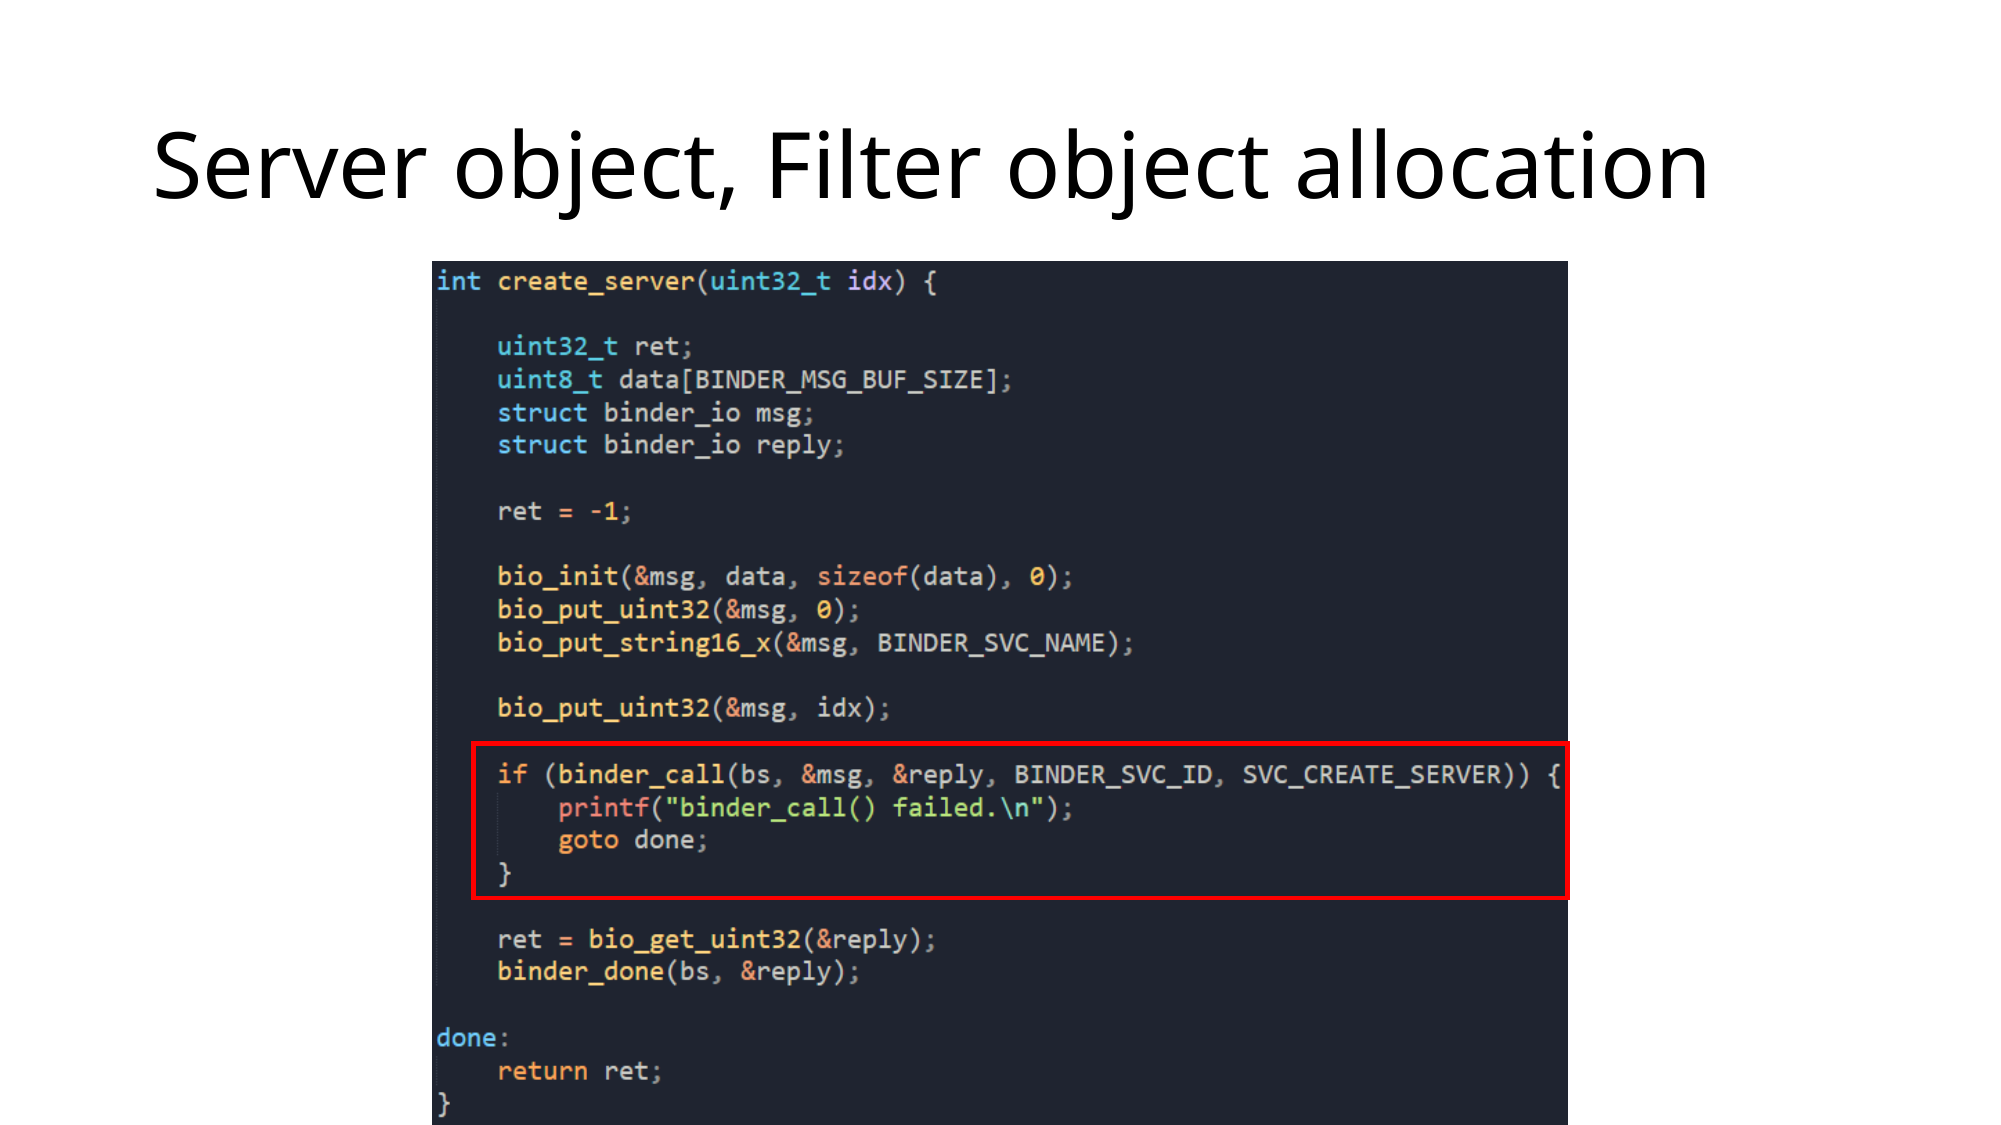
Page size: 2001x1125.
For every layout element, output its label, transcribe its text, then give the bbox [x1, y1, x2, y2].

title Server object, Filter object allocation [137, 59, 1863, 278]
picture [432, 261, 1568, 1125]
